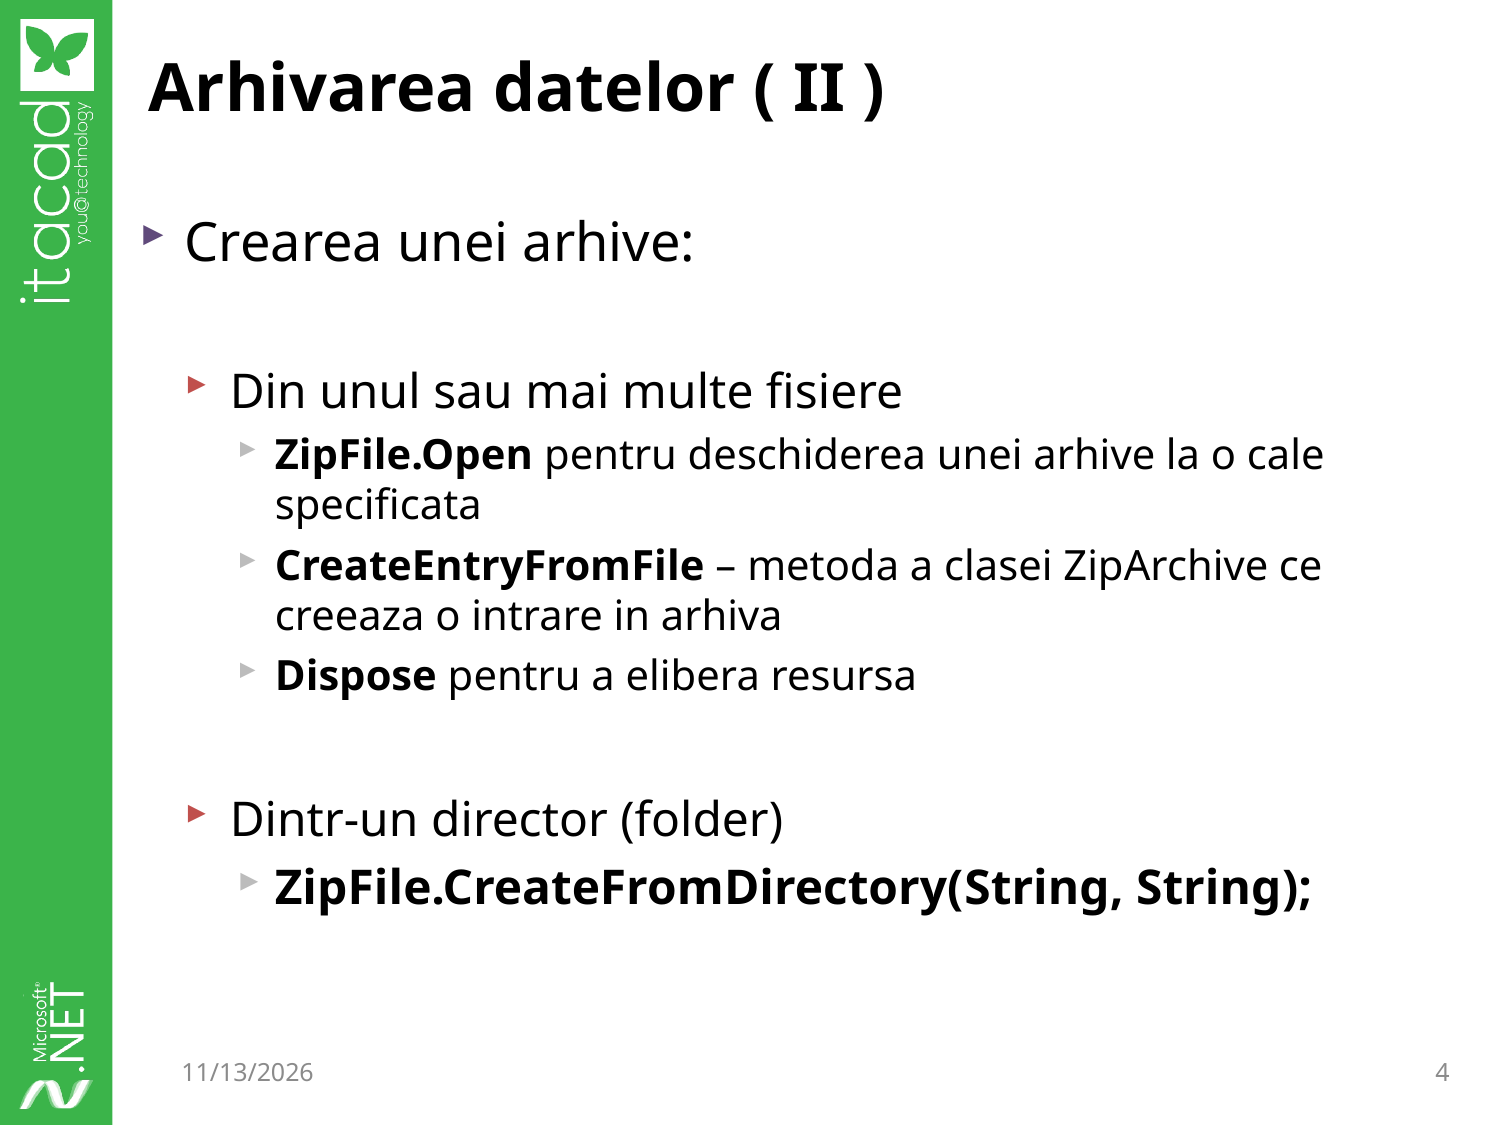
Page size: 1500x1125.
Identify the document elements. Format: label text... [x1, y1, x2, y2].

picture [18, 19, 94, 303]
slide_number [139, 1042, 356, 1103]
list Crearea unei arhive: Din unul sau mai multe fisiere ZipFile.Open pentru deschiderea unei arhive la o cale specificata CreateEntryFromFile – metoda a clasei ZipArchive ce creeaza o intrare in arhiva Dispose pentru a elibera resursa Dintr-un director (folder) ZipFile.CreateFromDirectory(String, String); [125, 200, 1481, 1010]
picture [18, 982, 94, 1110]
slide_number 4 [1400, 1042, 1485, 1103]
title Arhivarea datelor ( II ) [134, 37, 1485, 150]
